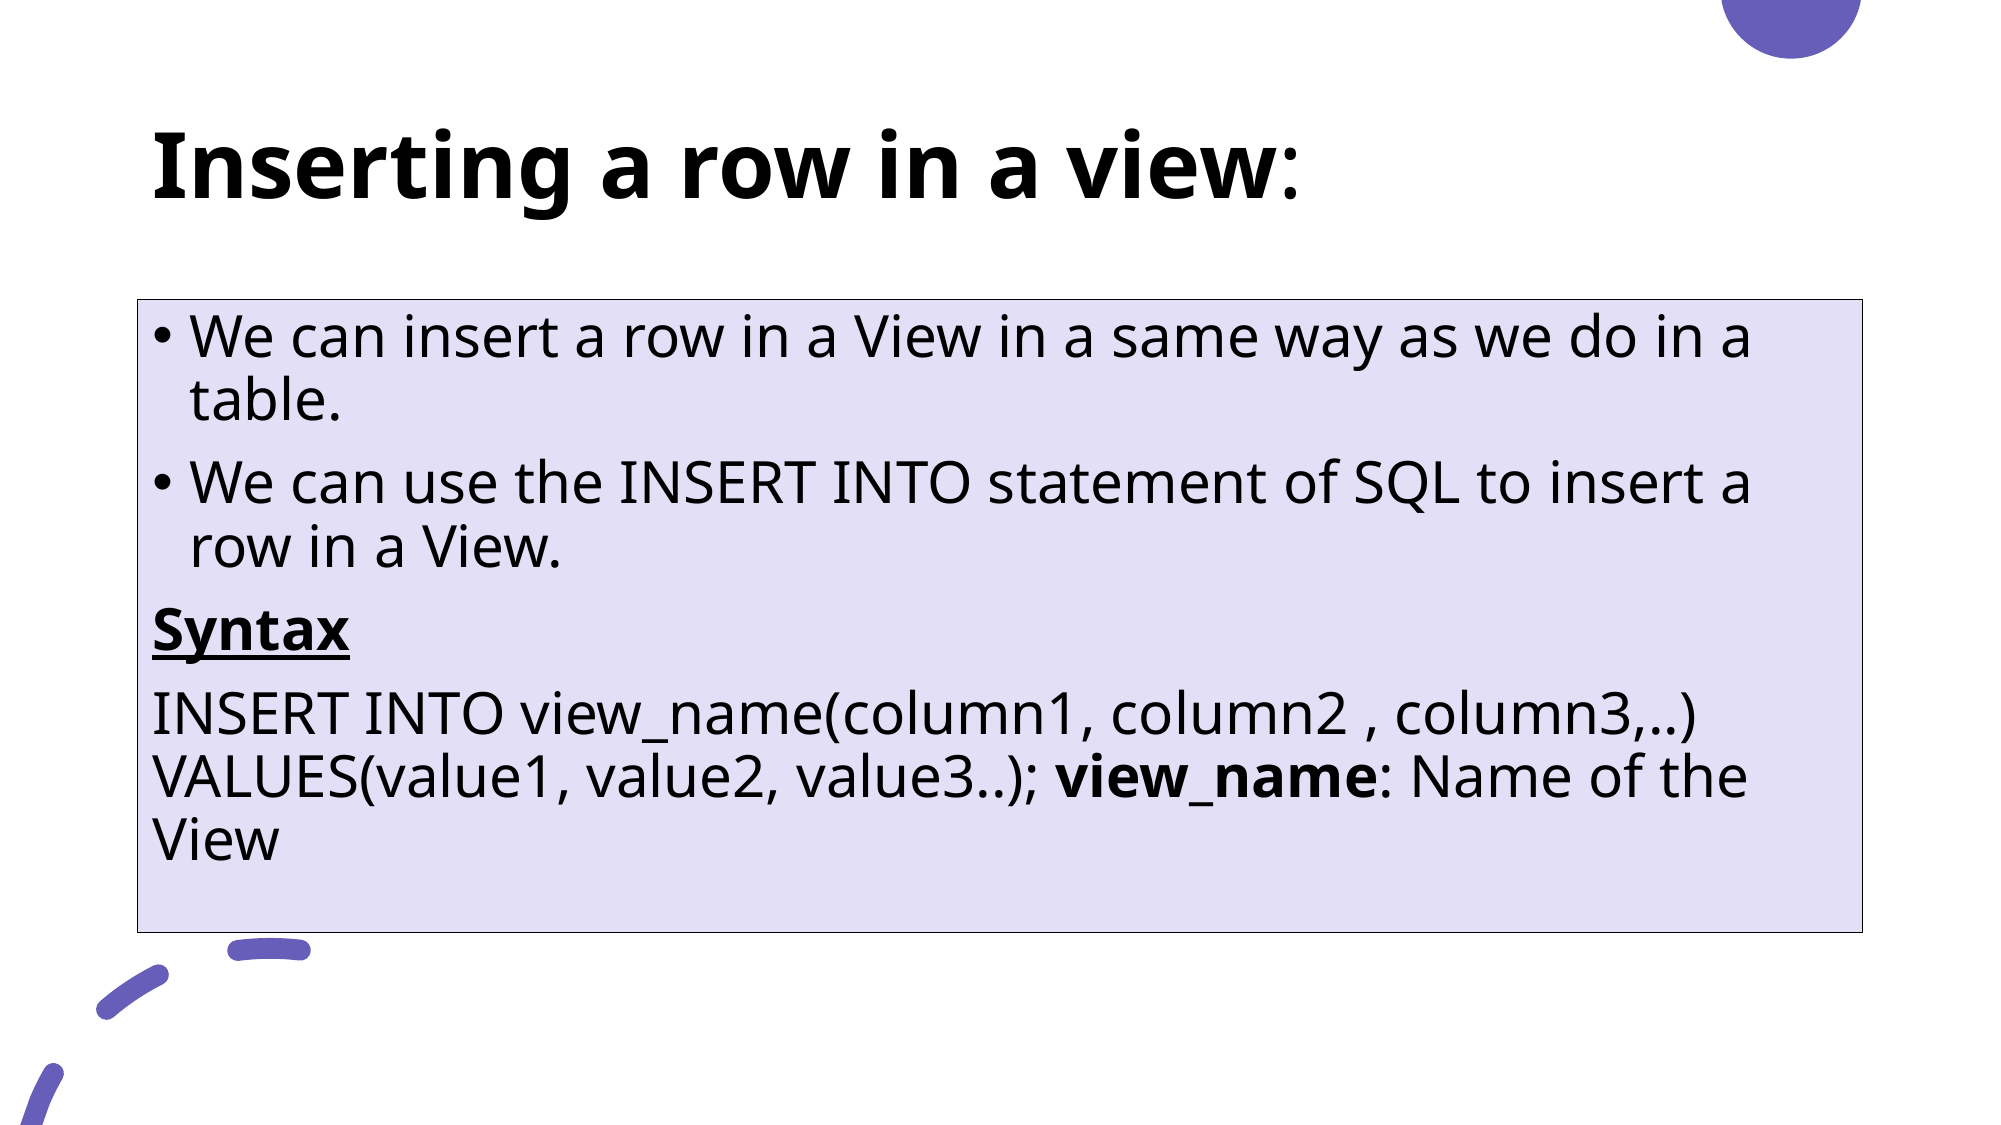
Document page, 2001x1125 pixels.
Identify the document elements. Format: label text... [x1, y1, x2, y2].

title Inserting a row in a view: [137, 59, 1863, 278]
list We can insert a row in a View in a same way as we do in a table. We can use the INSERT INTO statement of SQL to insert a row in a View. Syntax INSERT INTO view_name(column1, column2 , column3,..) VALUES(value1, value2, value3..); view_name: Name of the View [137, 299, 1863, 933]
